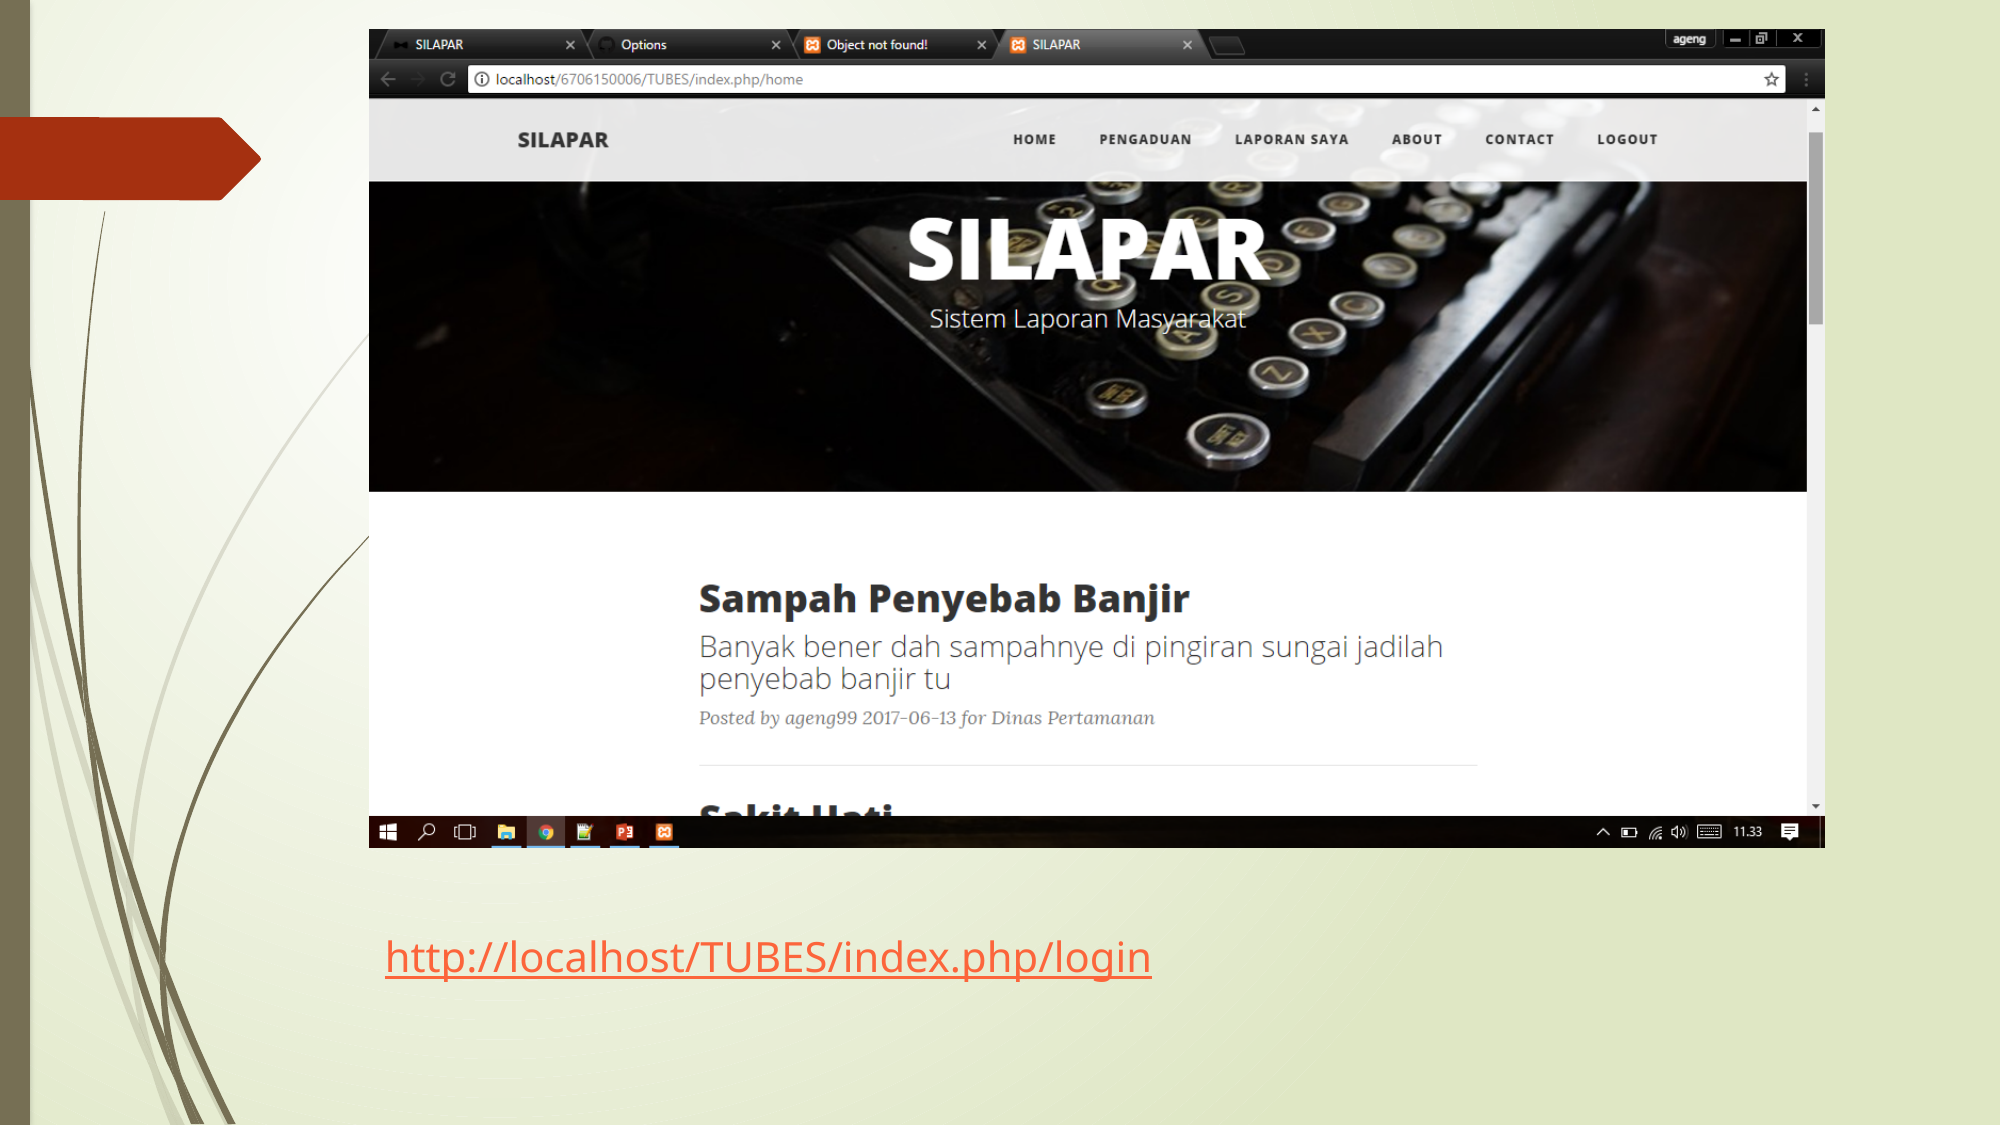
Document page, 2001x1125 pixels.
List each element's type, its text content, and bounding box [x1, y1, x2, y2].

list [369, 29, 1825, 848]
title http://localhost/TUBES/index.php/login [369, 923, 1832, 1058]
